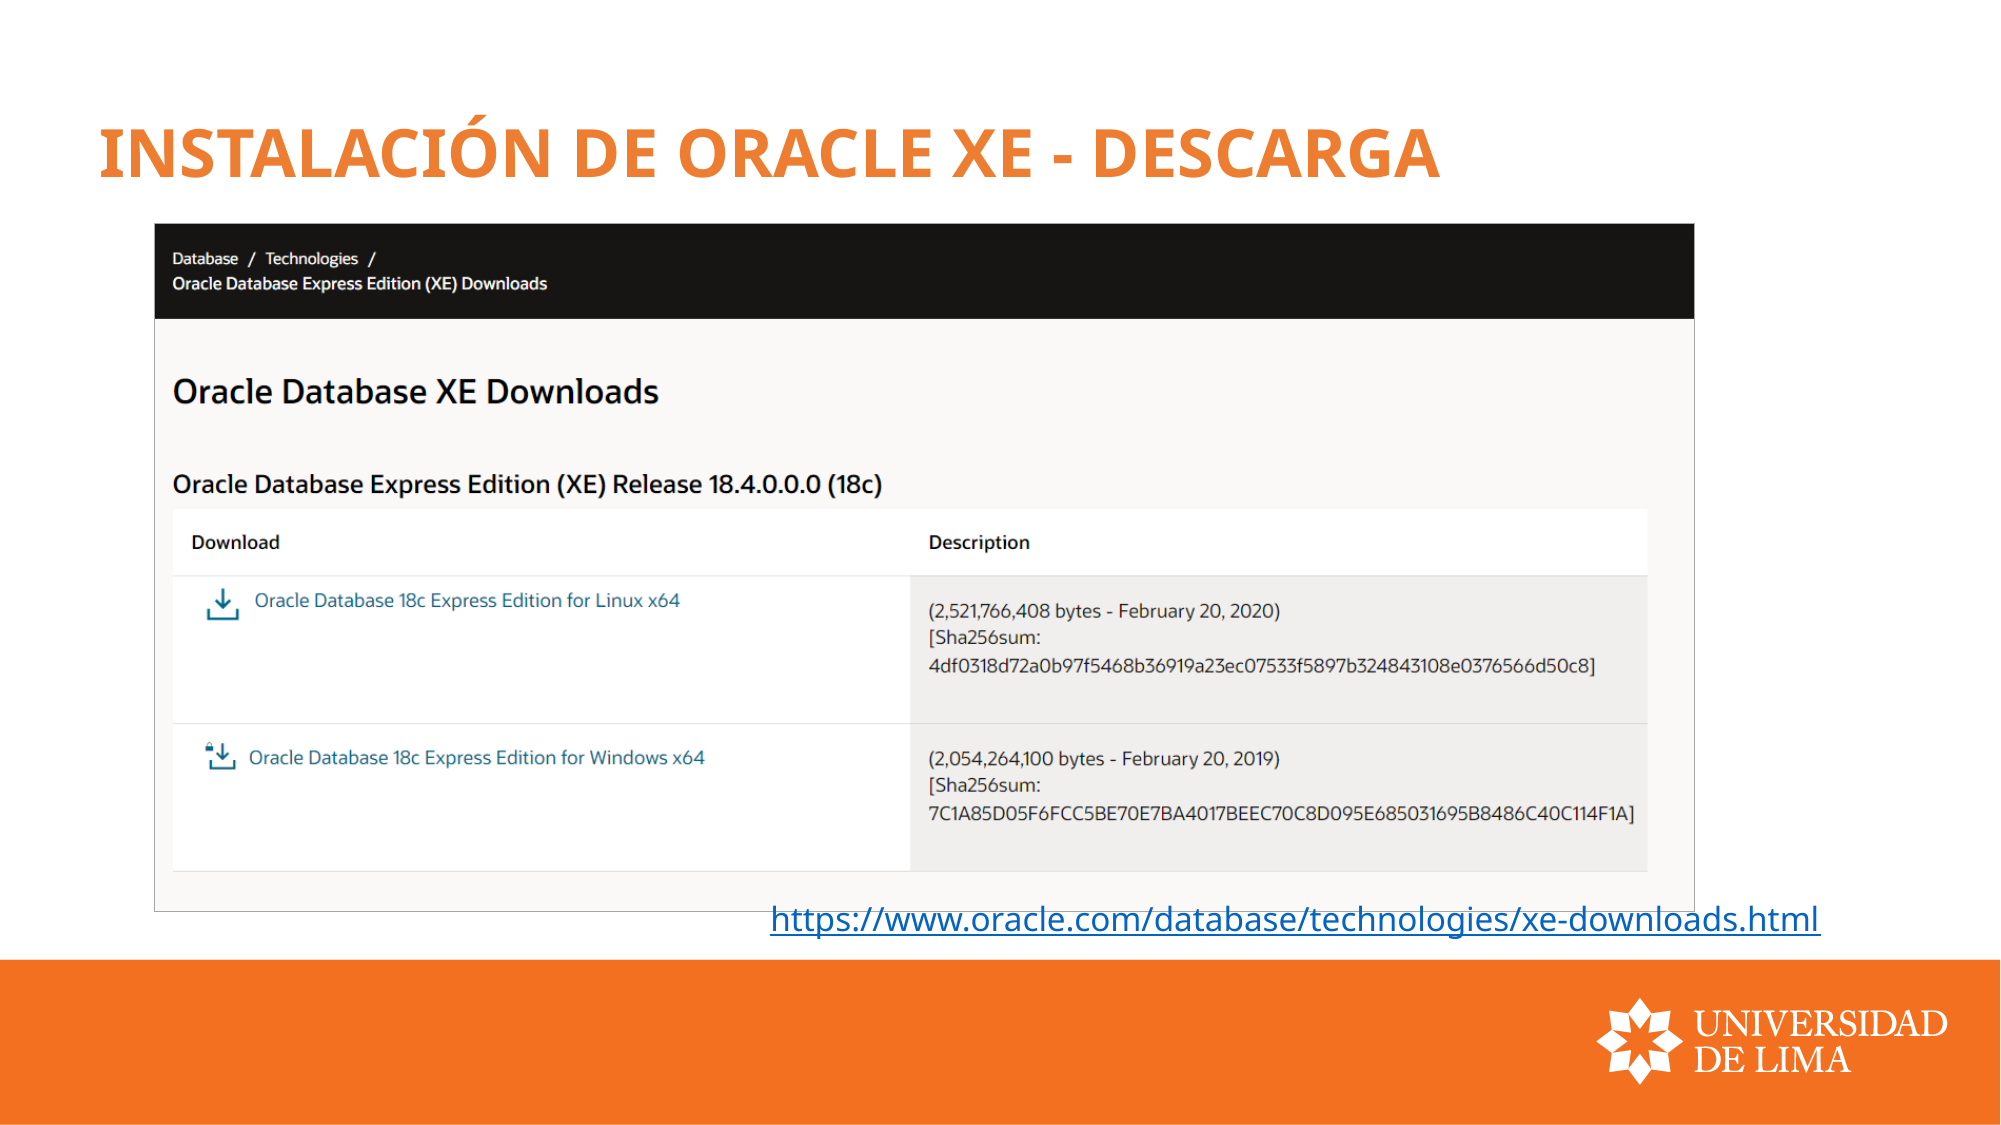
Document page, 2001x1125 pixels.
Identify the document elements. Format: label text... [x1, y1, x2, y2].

title INSTALACIÓN DE ORACLE XE - DESCARGA [84, 96, 1936, 216]
list https://www.oracle.com/database/technologies/xe-downloads.html [746, 891, 1957, 986]
picture [0, 0, 2001, 1125]
